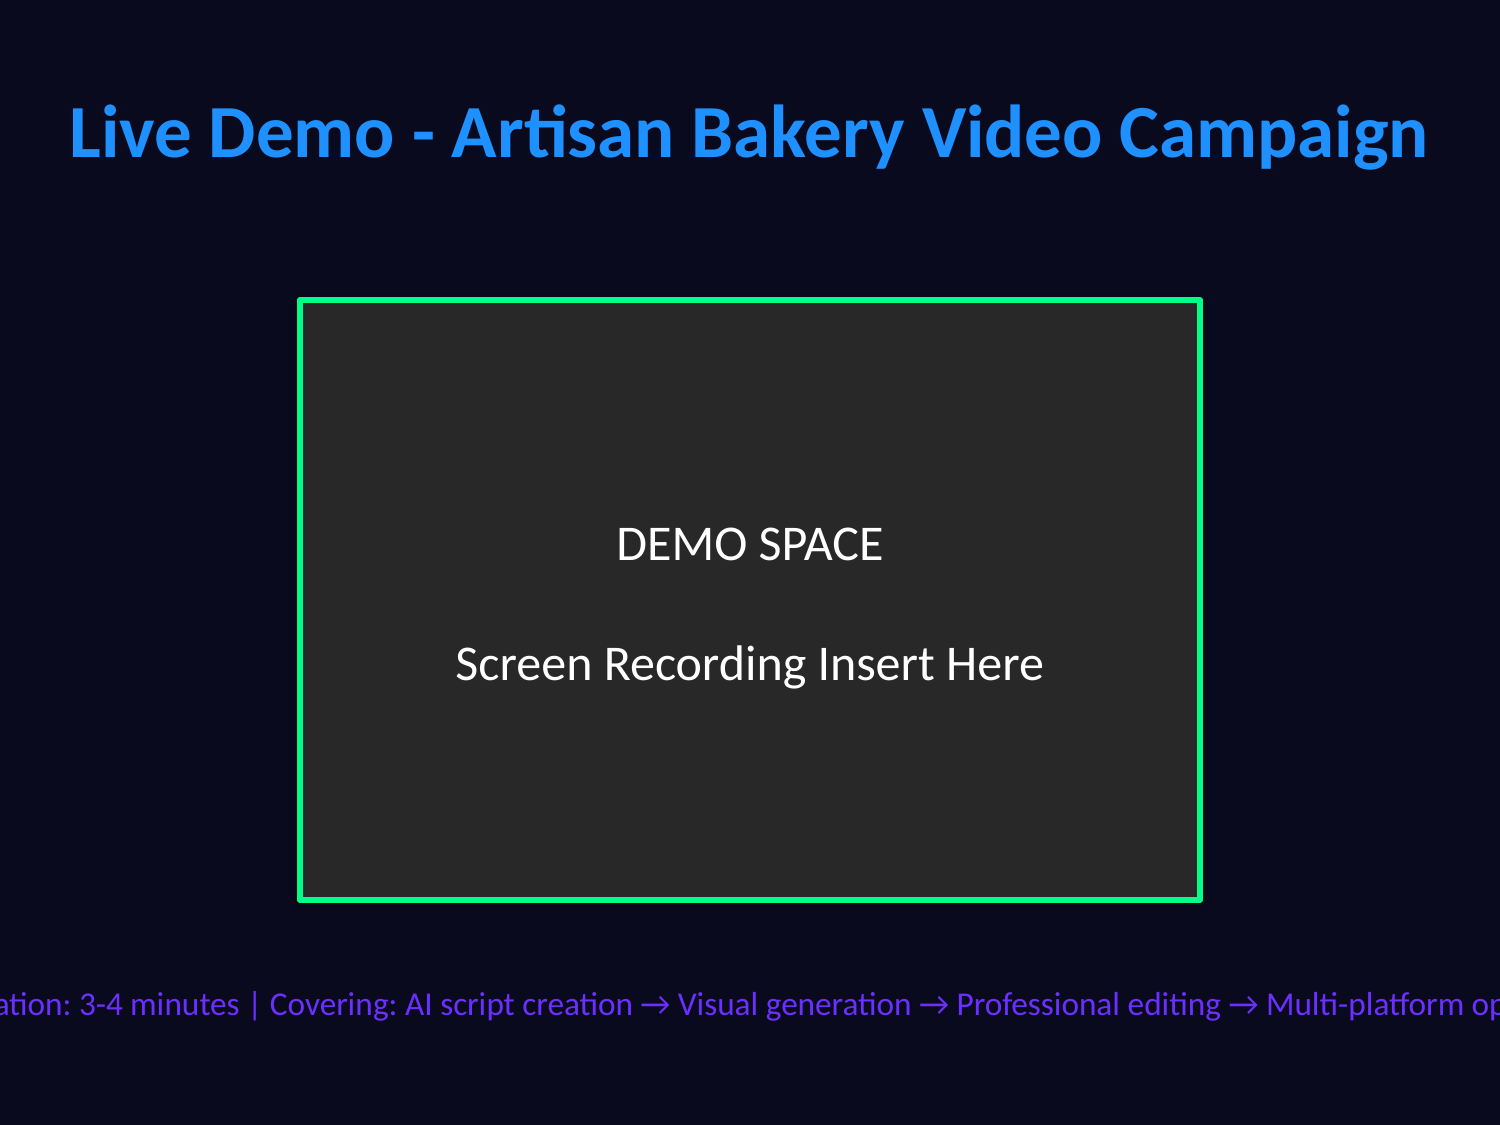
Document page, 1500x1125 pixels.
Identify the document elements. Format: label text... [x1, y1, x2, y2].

text_box DEMO SPACE Screen Recording Insert Here [299, 299, 1201, 901]
text_box Live Demo - Artisan Bakery Video Campaign [54, 74, 1446, 180]
text_box Demo Duration: 3-4 minutes | Covering: AI script creation → Visual generation → Professional editing → Multi-platform optimization [0, 974, 1500, 1030]
